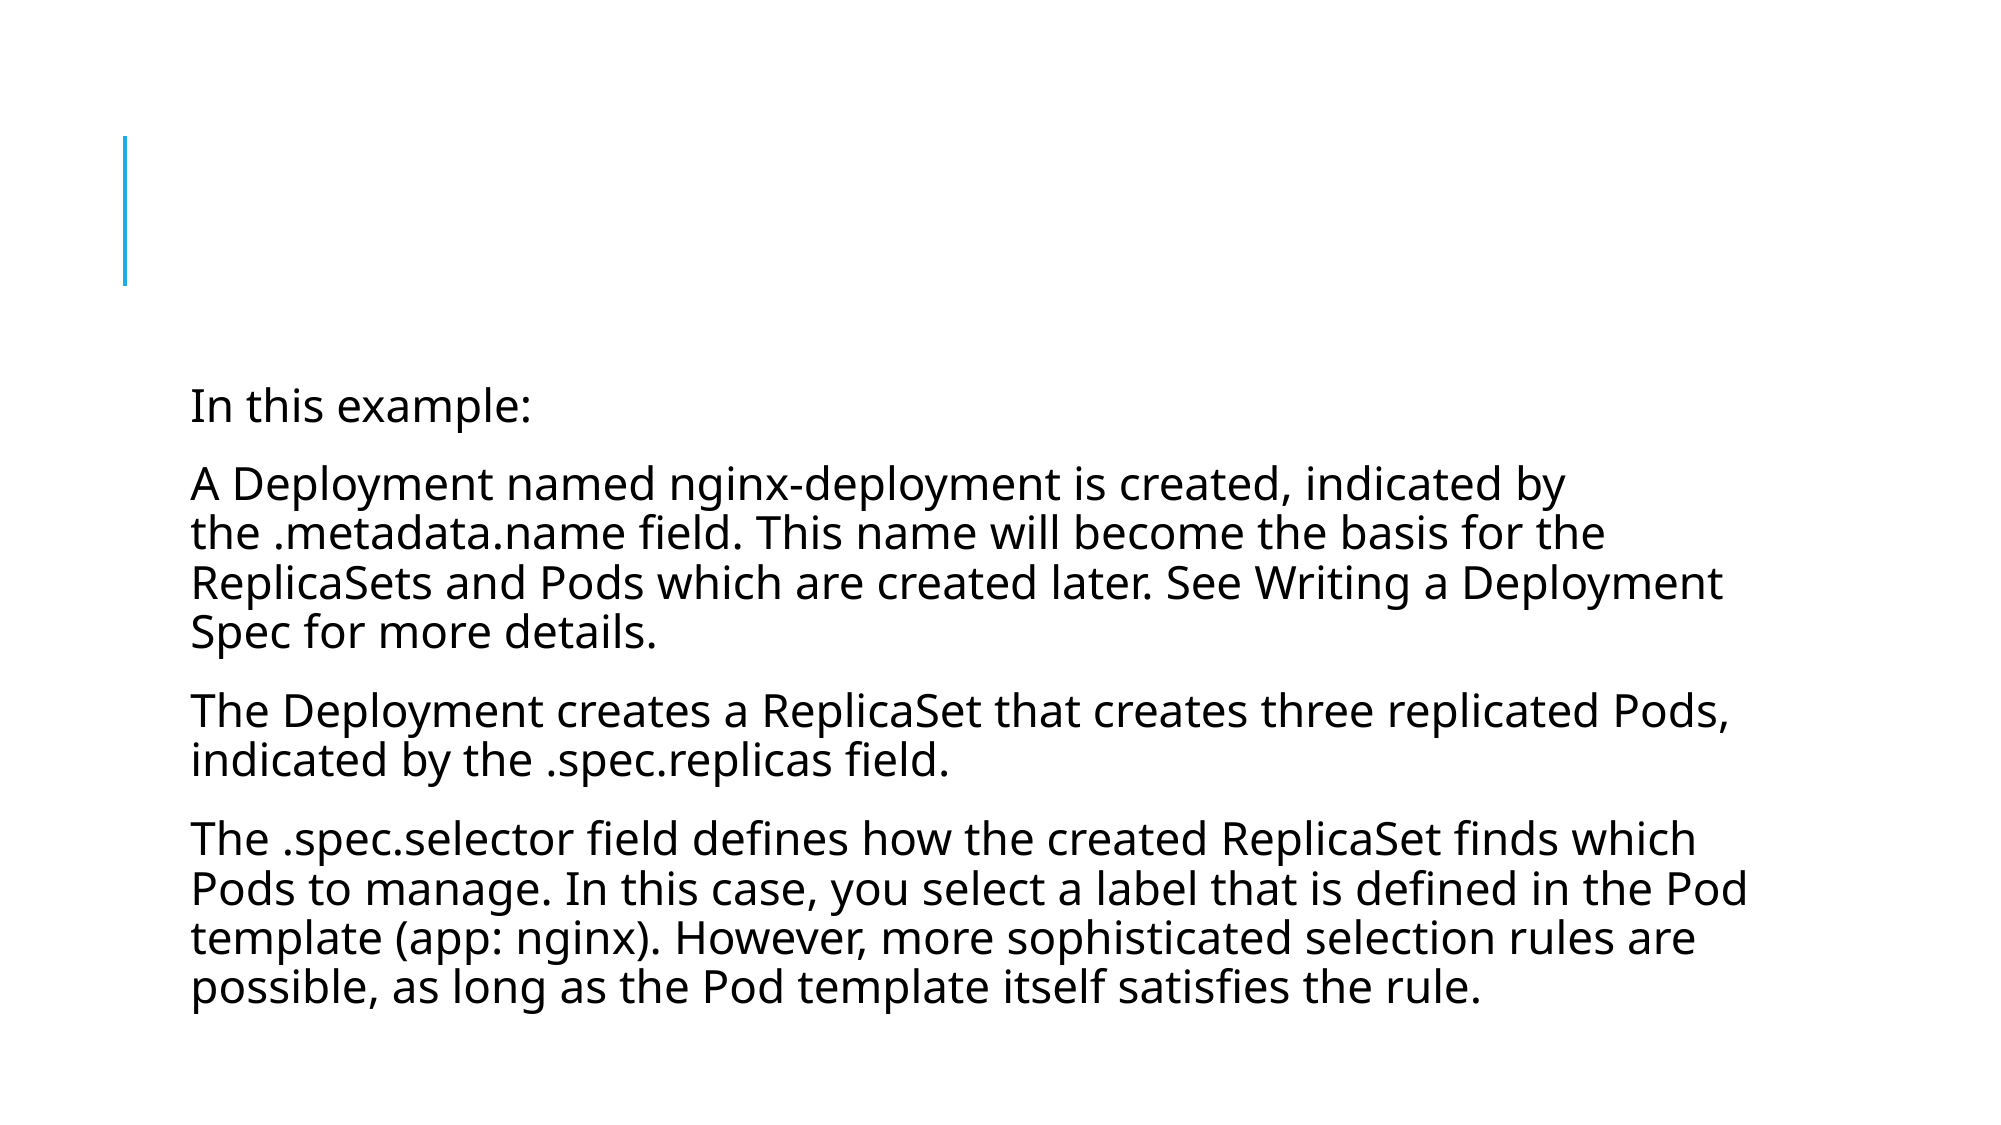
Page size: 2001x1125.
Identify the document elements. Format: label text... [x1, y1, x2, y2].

list In this example: A Deployment named nginx-deployment is created, indicated by the .metadata.name field. This name will become the basis for the ReplicaSets and Pods which are created later. See Writing a Deployment Spec for more details. The Deployment creates a ReplicaSet that creates three replicated Pods, indicated by the .spec.replicas field. The .spec.selector field defines how the created ReplicaSet finds which Pods to manage. In this case, you select a label that is defined in the Pod template (app: nginx). However, more sophisticated selection rules are possible, as long as the Pod template itself satisfies the rule. [168, 375, 1763, 1035]
